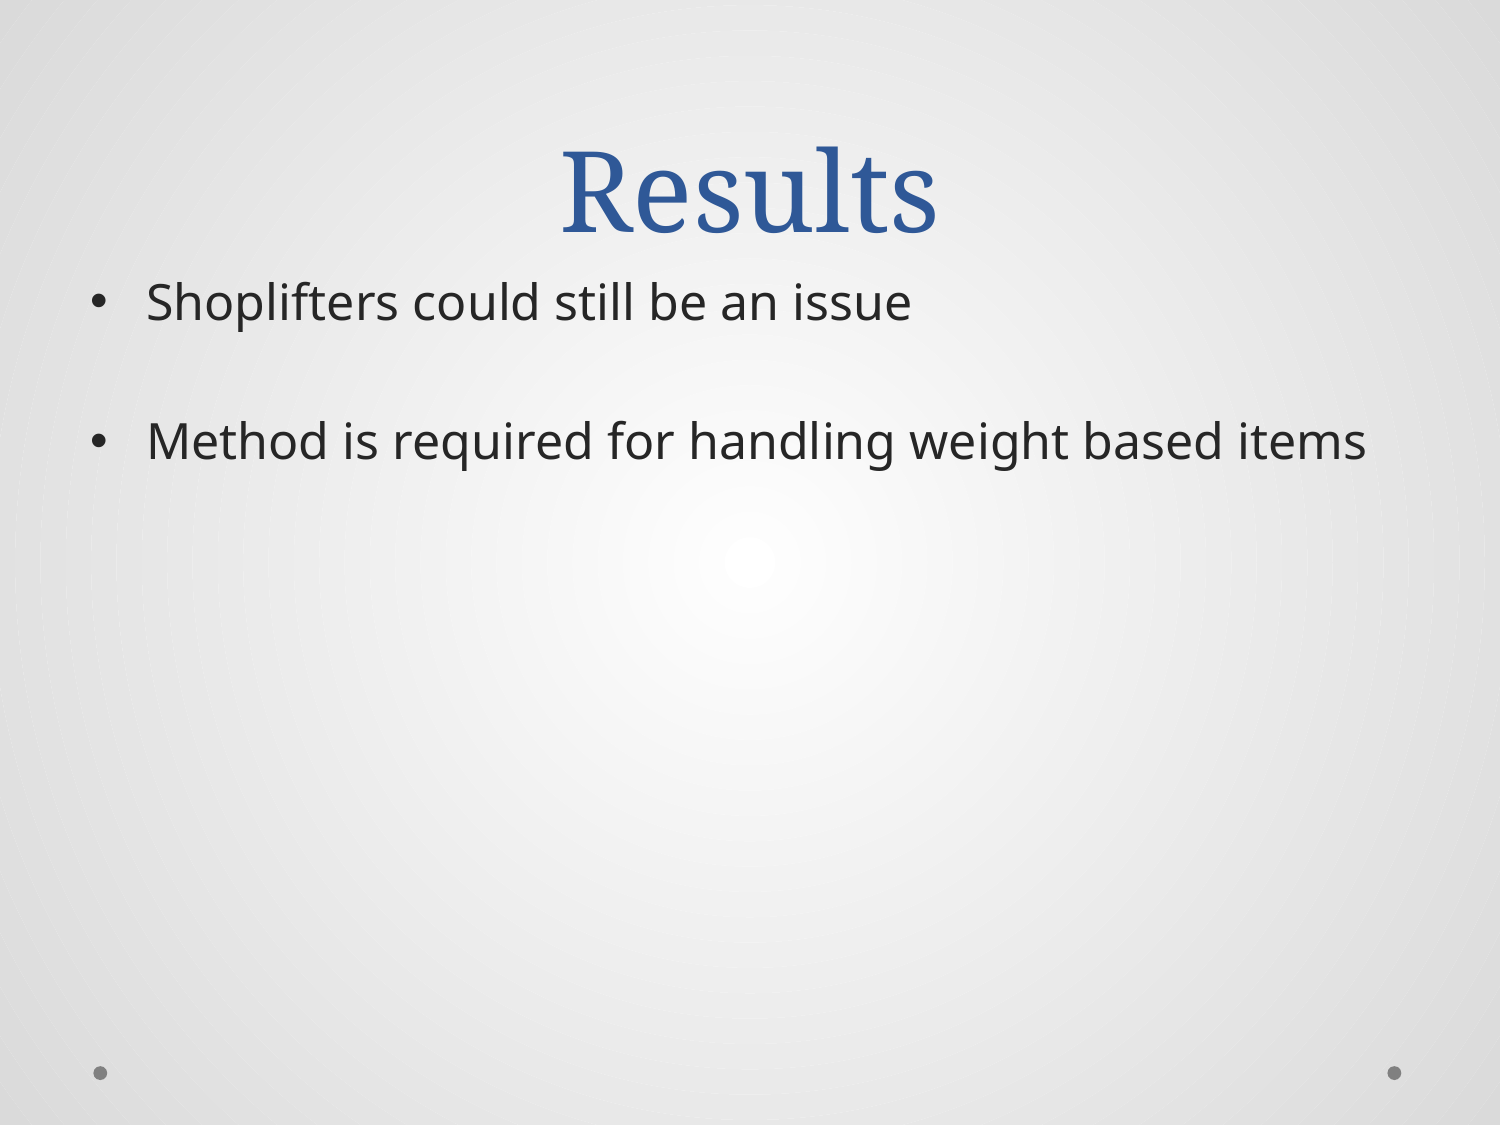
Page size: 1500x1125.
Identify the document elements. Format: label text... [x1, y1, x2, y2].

list Shoplifters could still be an issue Method is required for handling weight based items [75, 262, 1425, 1005]
title Results [75, 0, 1425, 262]
